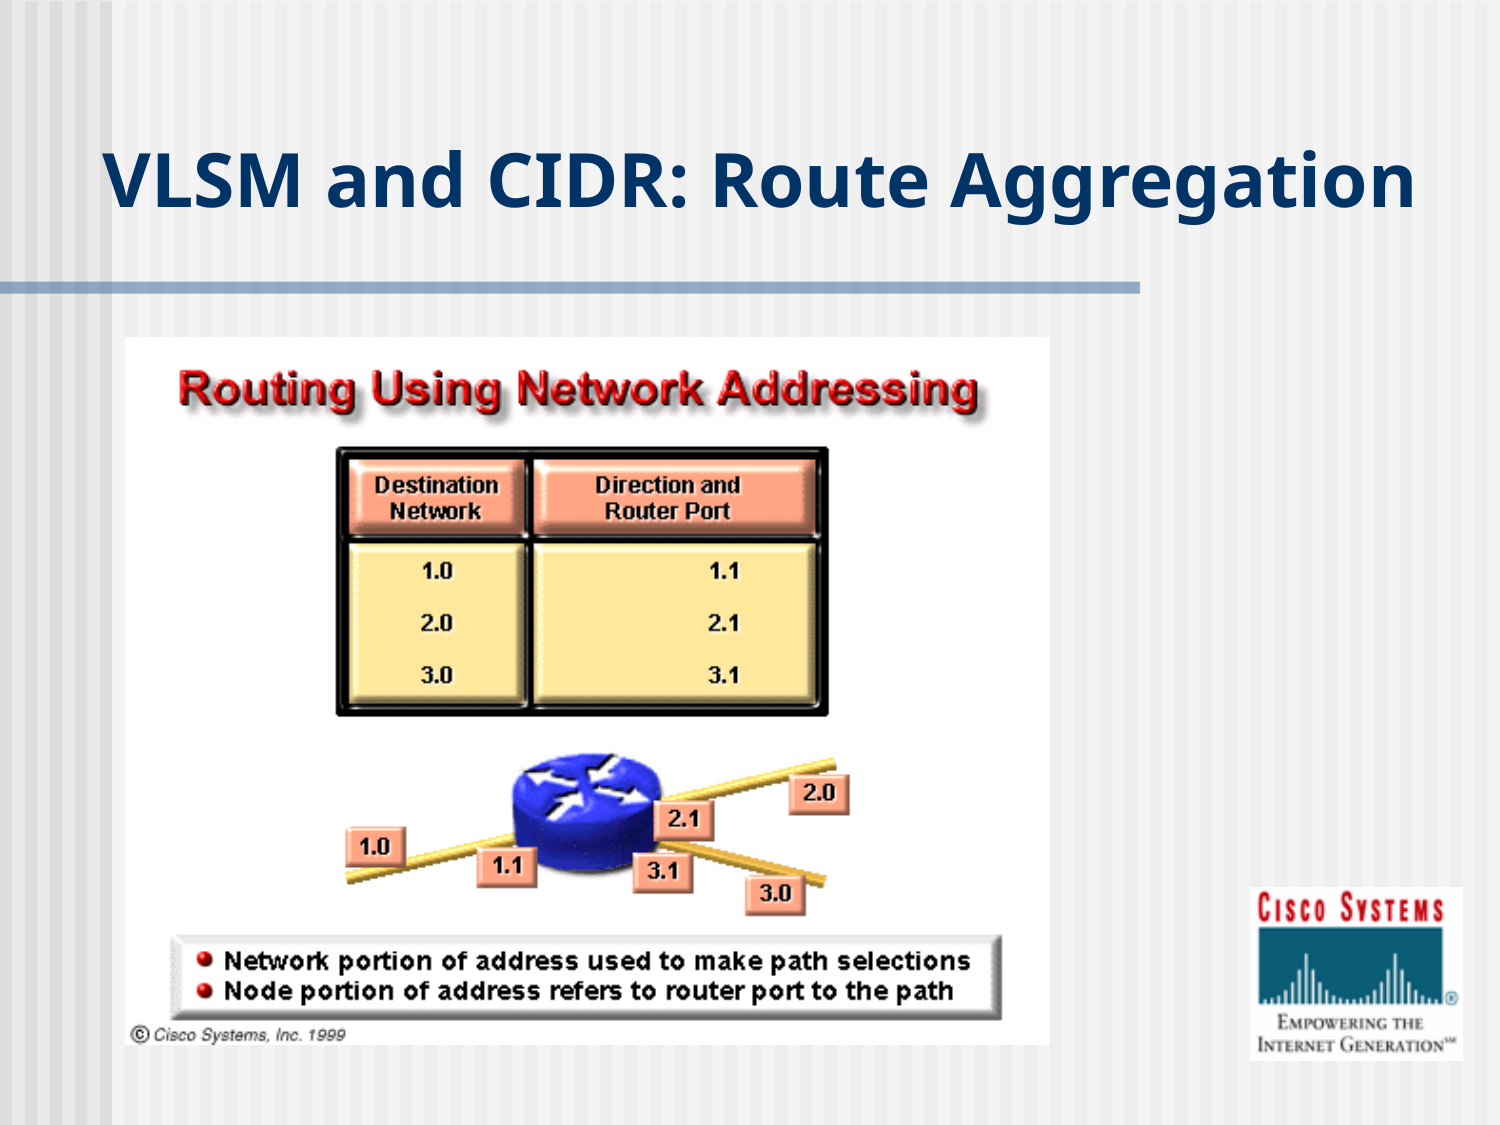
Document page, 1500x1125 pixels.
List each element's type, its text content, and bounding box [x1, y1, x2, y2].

picture [1249, 887, 1463, 1062]
title VLSM and CIDR: Route Aggregation [87, 125, 1500, 231]
picture [124, 337, 1051, 1046]
